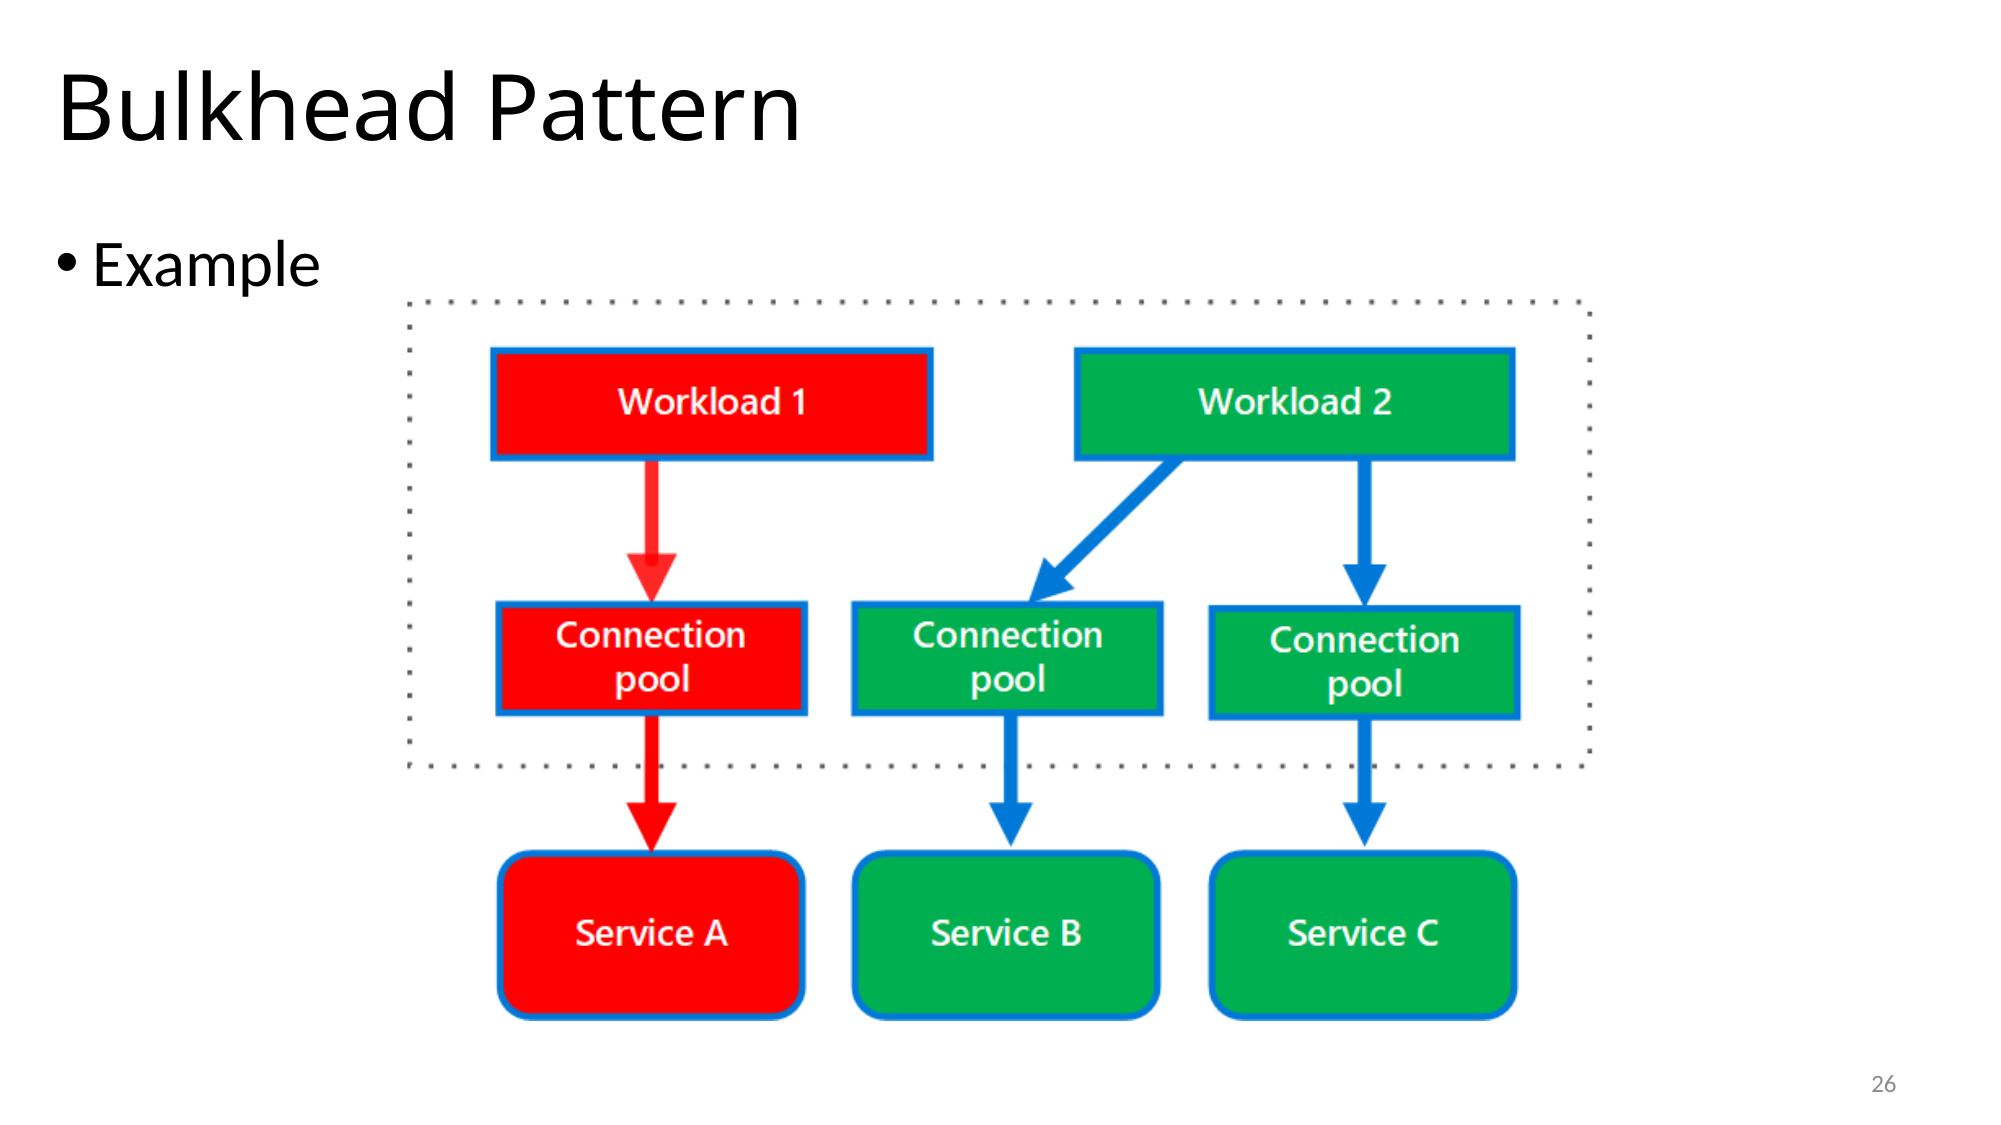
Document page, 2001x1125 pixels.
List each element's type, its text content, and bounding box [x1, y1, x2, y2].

title Bulkhead Pattern [40, 35, 1955, 187]
list Example [40, 221, 1955, 1021]
picture [406, 299, 1594, 1021]
